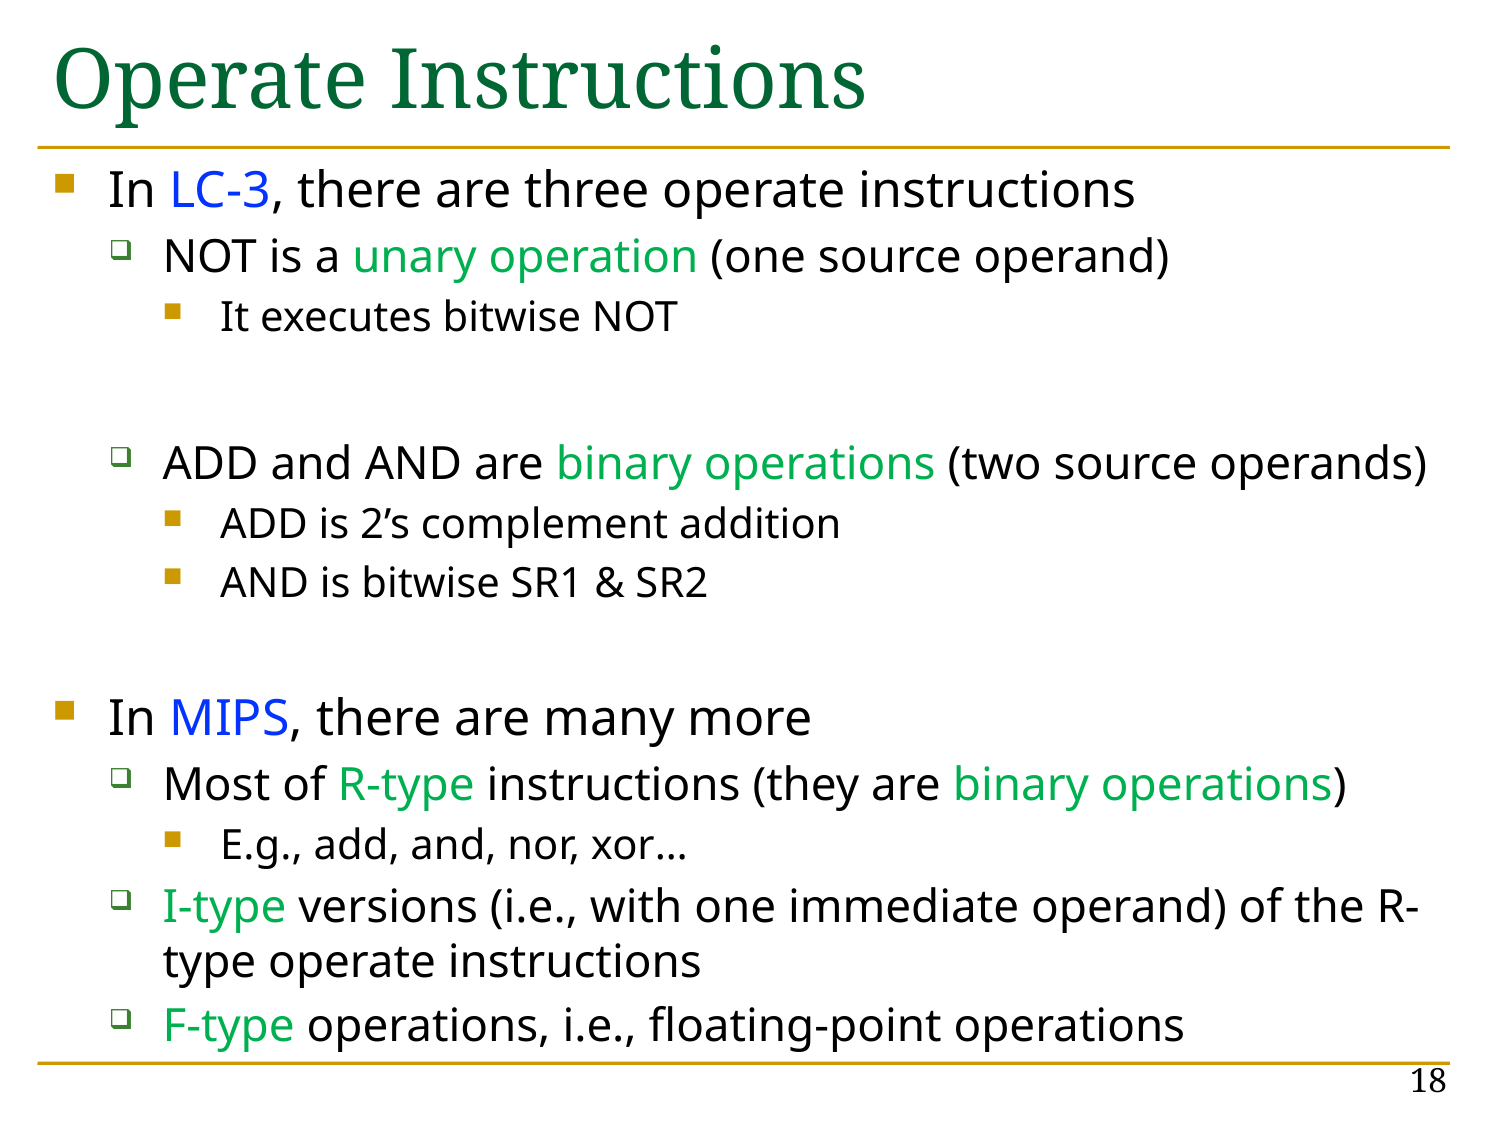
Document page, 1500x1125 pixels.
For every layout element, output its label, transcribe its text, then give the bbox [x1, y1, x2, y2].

slide_number 18 [1111, 1036, 1462, 1112]
list In LC-3, there are three operate instructions NOT is a unary operation (one source operand) It executes bitwise NOT ADD and AND are binary operations (two source operands) ADD is 2’s complement addition AND is bitwise SR1 & SR2 In MIPS, there are many more Most of R-type instructions (they are binary operations) E.g., add, and, nor, xor… I-type versions (i.e., with one immediate operand) of the R-type operate instructions F-type operations, i.e., floating-point operations [37, 149, 1450, 1063]
title Operate Instructions [37, 0, 1450, 149]
